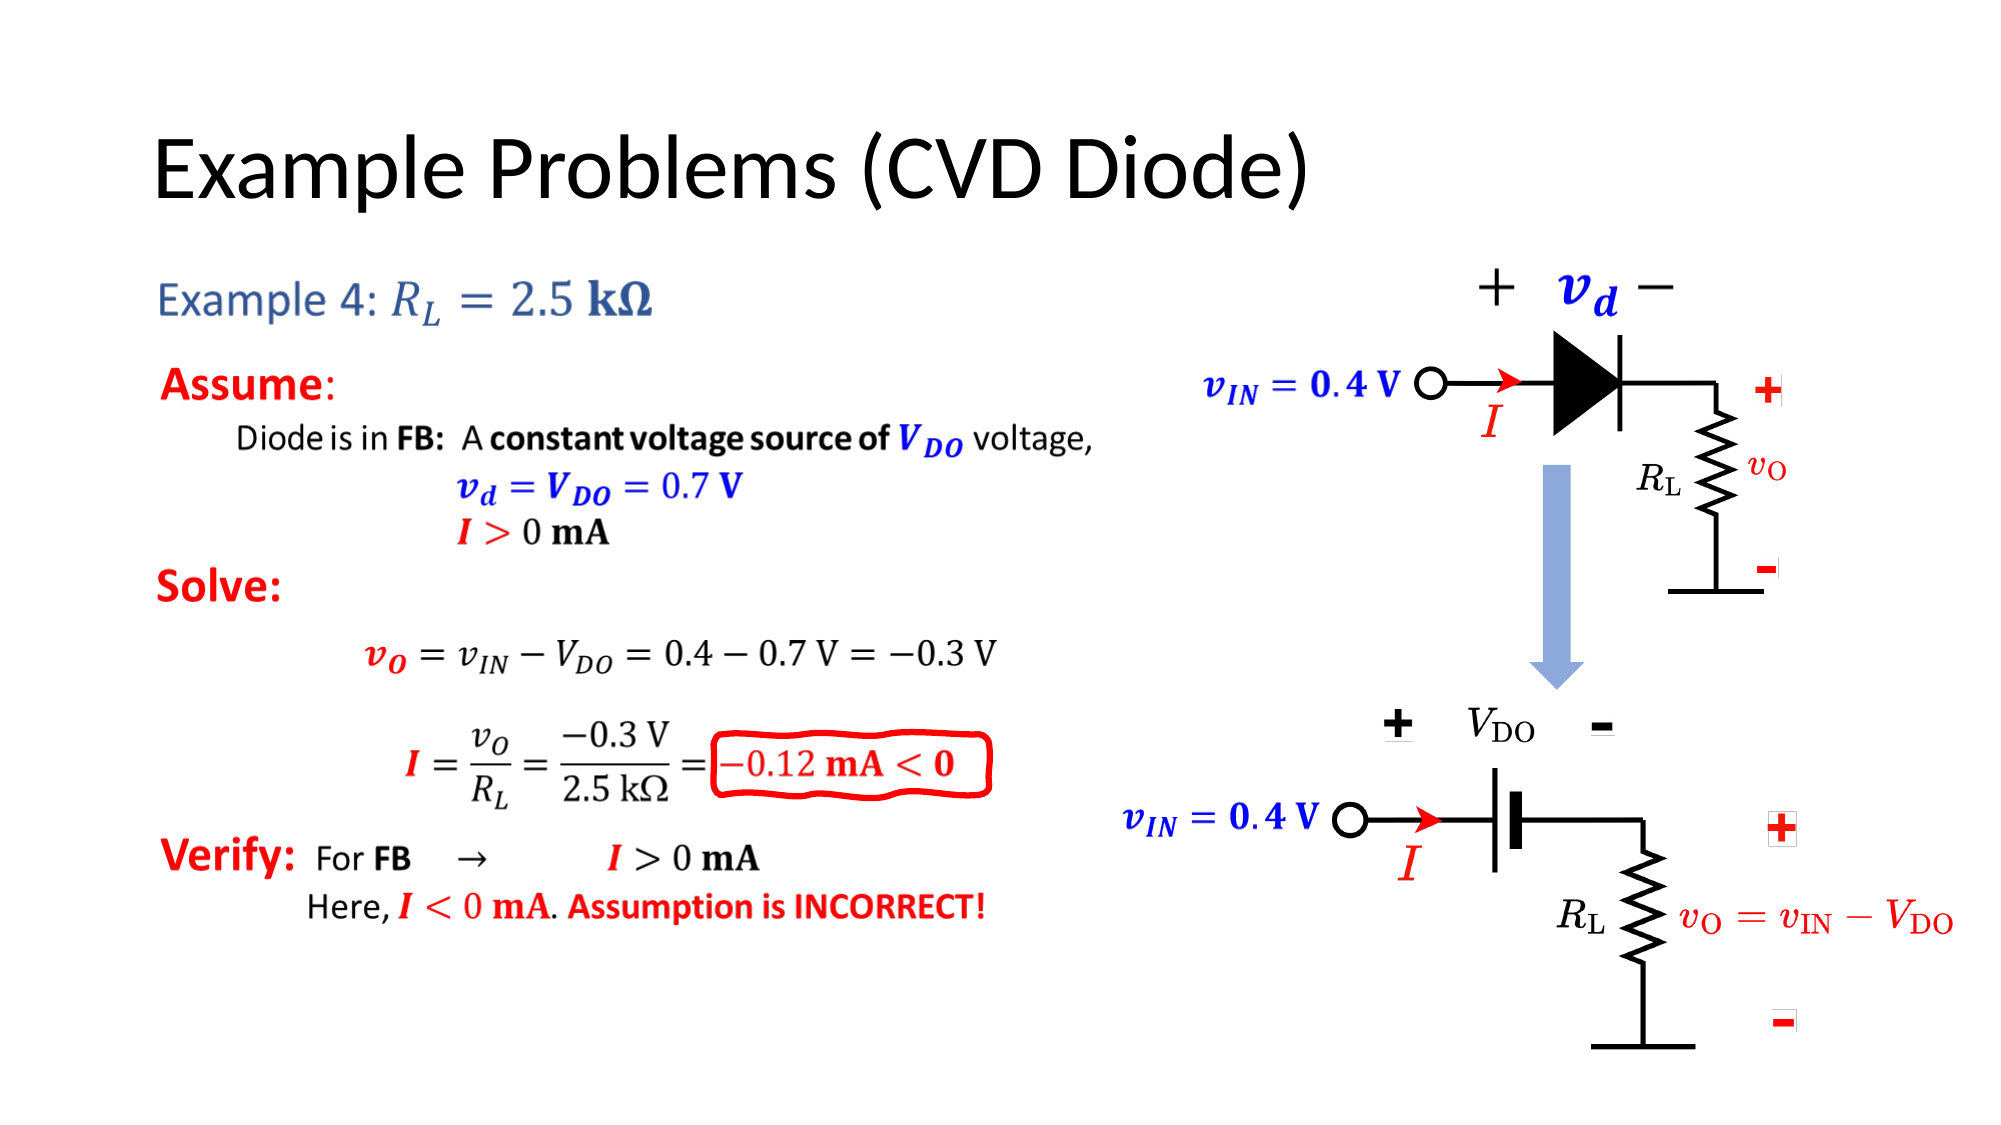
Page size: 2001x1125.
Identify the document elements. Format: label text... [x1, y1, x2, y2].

text_box [1219, 785, 1316, 847]
picture [1322, 649, 1976, 1071]
text_box [1219, 353, 1392, 415]
text_box [1542, 623, 1571, 648]
text_box [1452, 240, 1701, 310]
text_box [141, 261, 726, 337]
picture [1397, 311, 1833, 615]
text_box [141, 345, 1219, 941]
title Example Problems (CVD Diode) [137, 59, 1863, 278]
text_box [713, 732, 990, 799]
